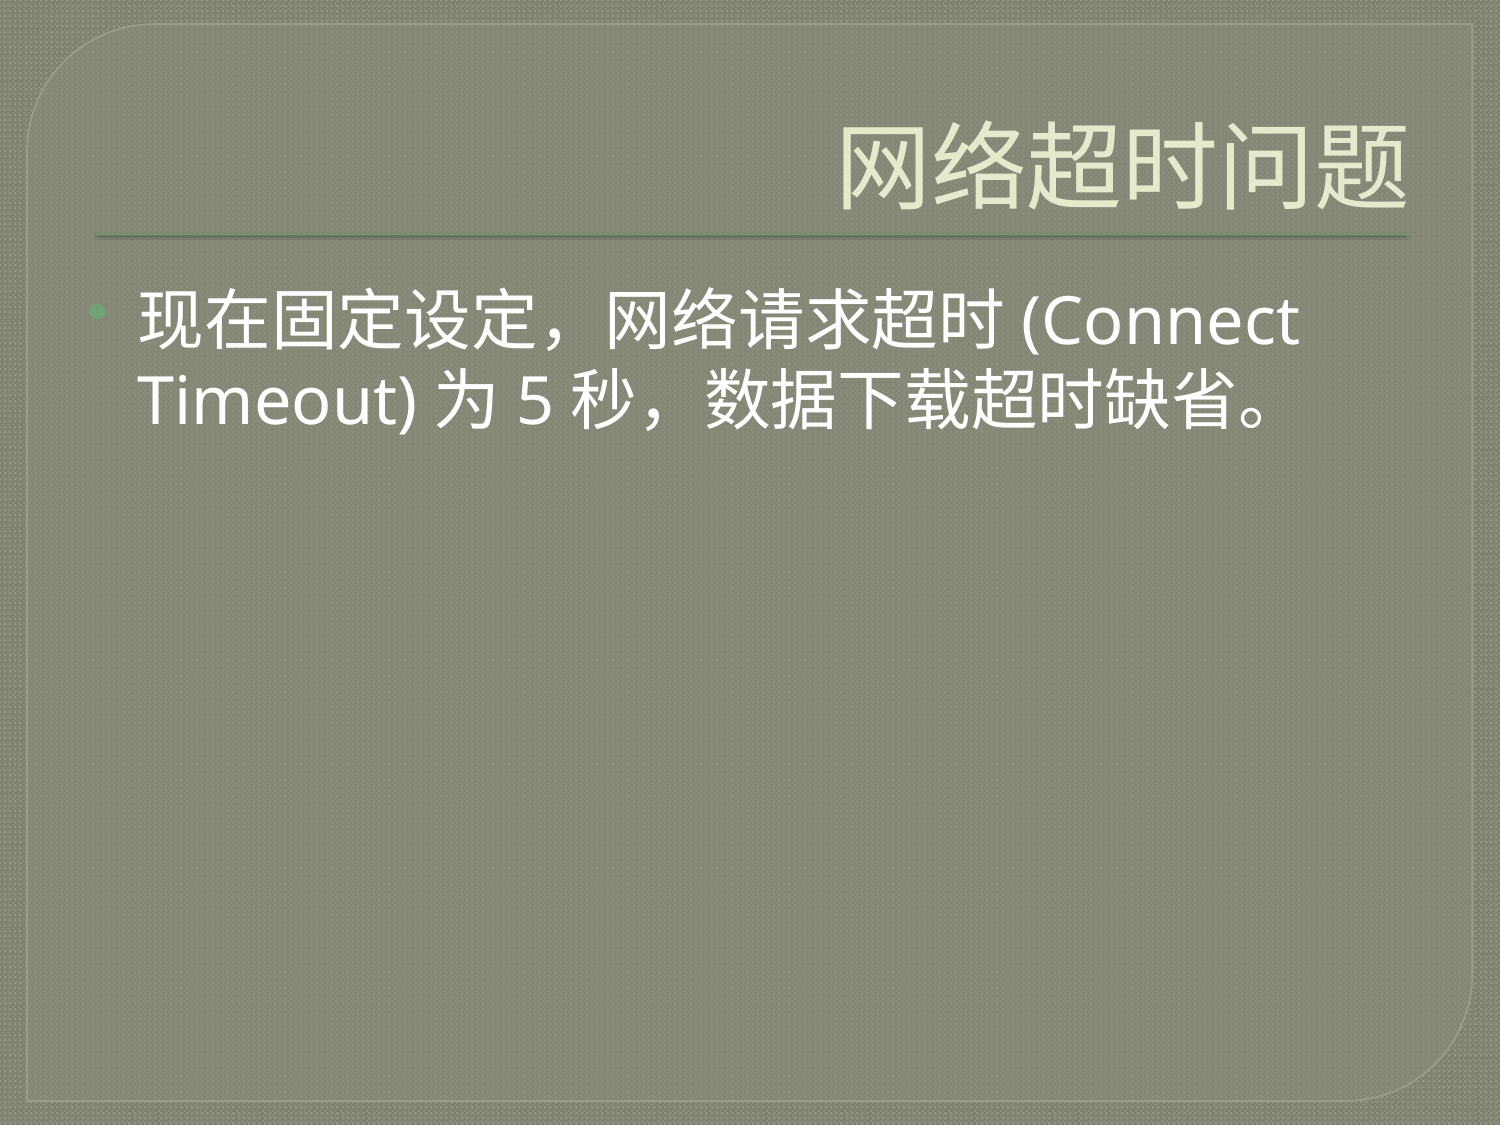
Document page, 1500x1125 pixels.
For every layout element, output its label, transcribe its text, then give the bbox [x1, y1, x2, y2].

list 现在固定设定，网络请求超时(Connect Timeout)为5秒，数据下载超时缺省。 [75, 270, 1425, 1013]
title 网络超时问题 [75, 41, 1425, 230]
